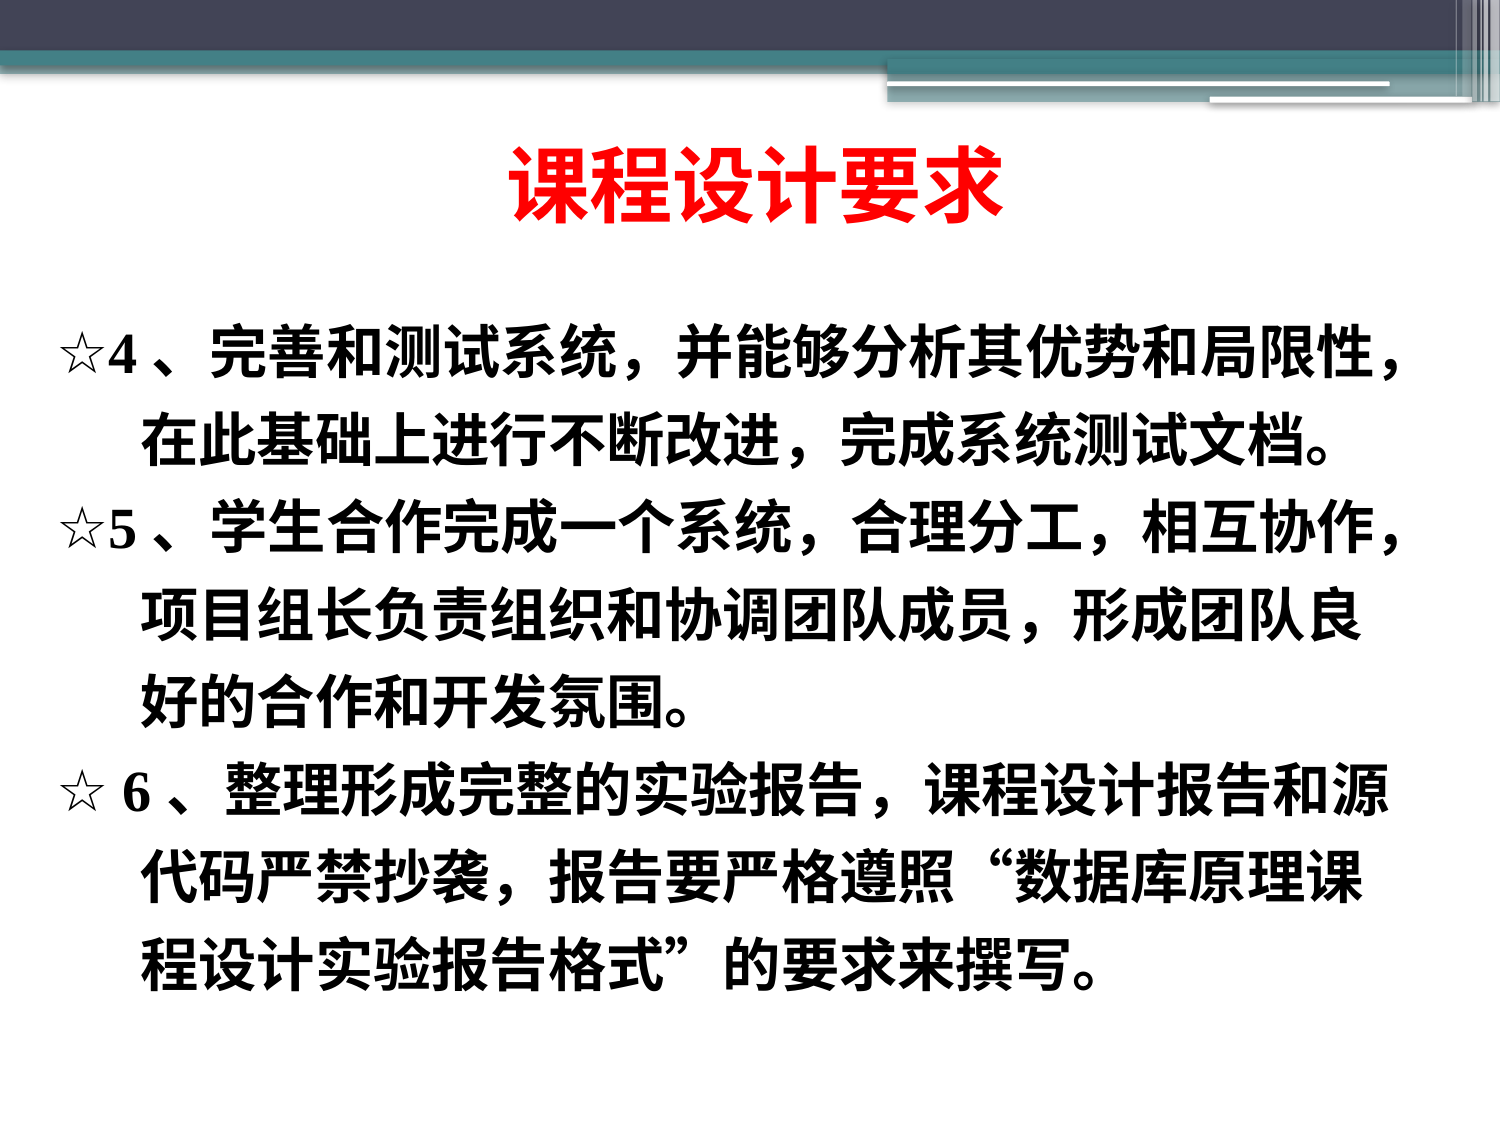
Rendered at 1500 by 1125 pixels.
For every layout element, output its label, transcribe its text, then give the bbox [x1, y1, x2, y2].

text_box ☆4、完善和测试系统，并能够分析其优势和局限性，在此基础上进行不断改进，完成系统测试文档。 ☆5、学生合作完成一个系统，合理分工，相互协作，项目组长负责组织和协调团队成员，形成团队良好的合作和开发氛围。 ☆ 6、整理形成完整的实验报告，课程设计报告和源代码严禁抄袭，报告要严格遵照“数据库原理课程设计实验报告格式”的要求来撰写。 [41, 290, 1411, 1006]
text_box 课程设计要求 [171, 125, 1341, 241]
